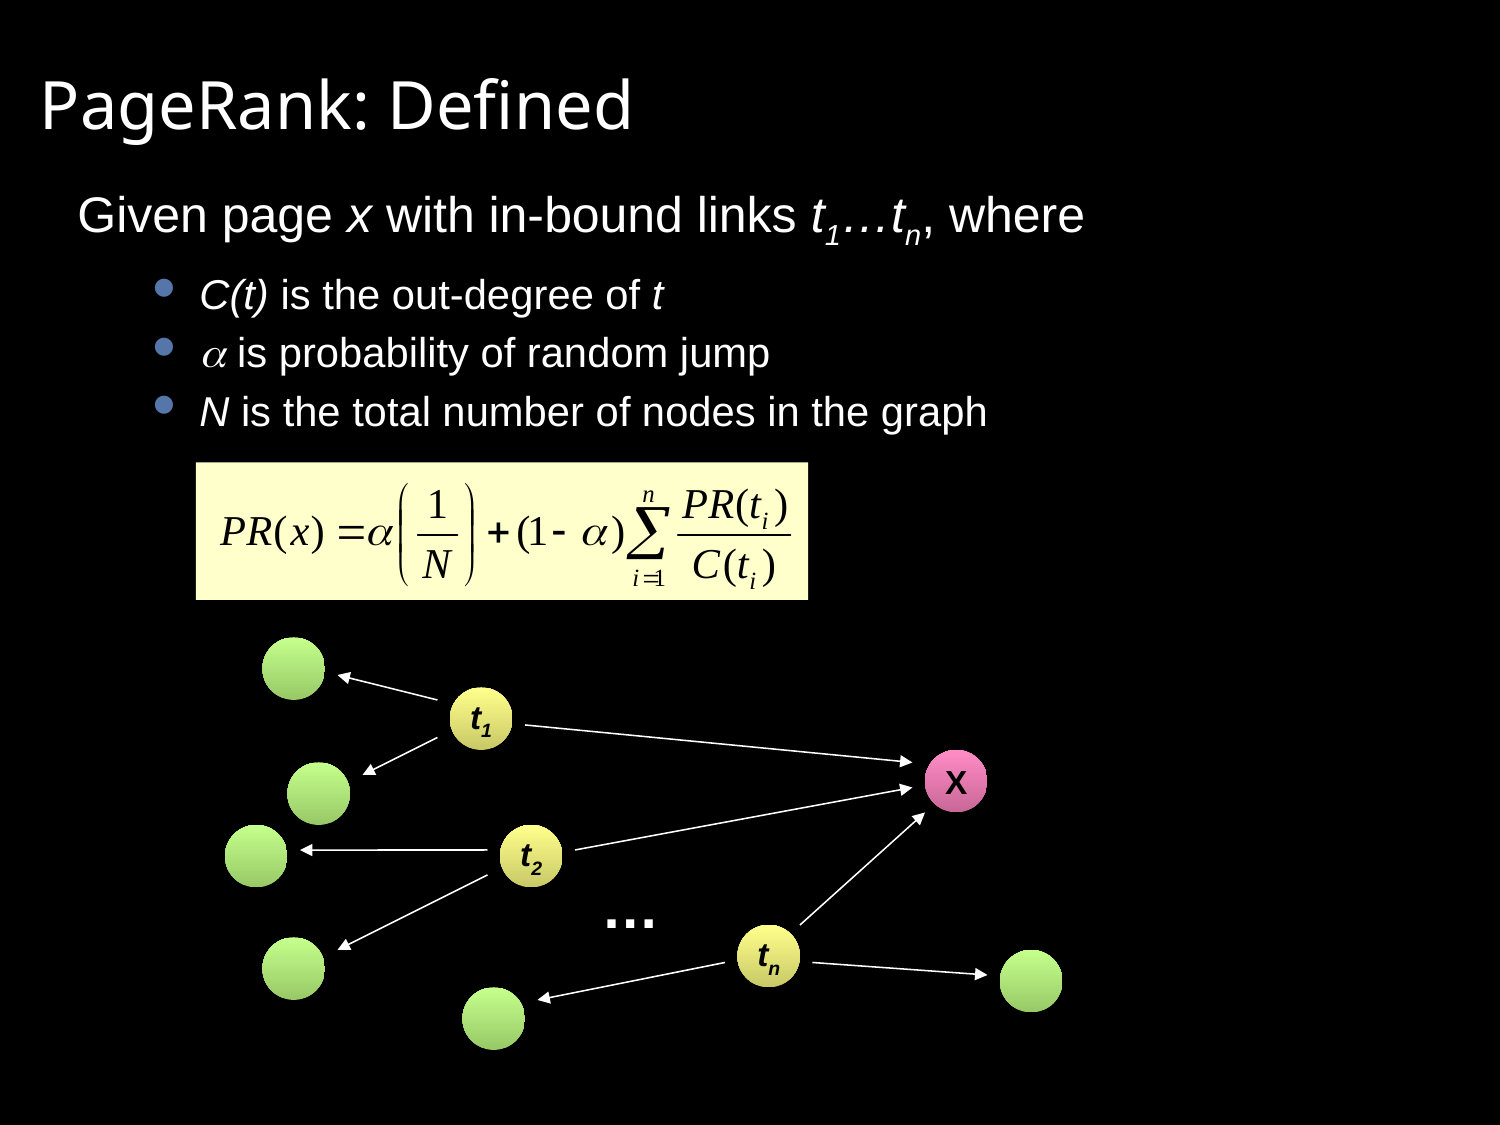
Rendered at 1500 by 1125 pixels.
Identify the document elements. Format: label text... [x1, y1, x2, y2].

text_box [462, 987, 525, 1050]
text_box X [924, 749, 988, 813]
text_box [537, 962, 725, 1004]
text_box [287, 762, 350, 825]
text_box [574, 783, 913, 851]
text_box t1 [449, 687, 513, 750]
text_box … [586, 862, 675, 948]
text_box t2 [499, 824, 563, 888]
text_box [337, 874, 488, 950]
list Given page x with in-bound links t1…tn, where C(t) is the out-degree of t  is probability of random jump N is the total number of nodes in the graph [62, 188, 1451, 1013]
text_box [212, 474, 798, 600]
text_box [524, 724, 913, 768]
text_box [999, 949, 1063, 1013]
text_box [337, 671, 438, 701]
text_box [362, 737, 438, 775]
text_box [812, 962, 988, 981]
text_box [195, 462, 809, 600]
text_box tn [737, 924, 800, 988]
text_box [300, 843, 488, 857]
text_box [224, 824, 288, 888]
text_box [799, 812, 925, 926]
title PageRank: Defined [24, 18, 1451, 188]
text_box [262, 937, 325, 1000]
text_box [262, 637, 325, 700]
